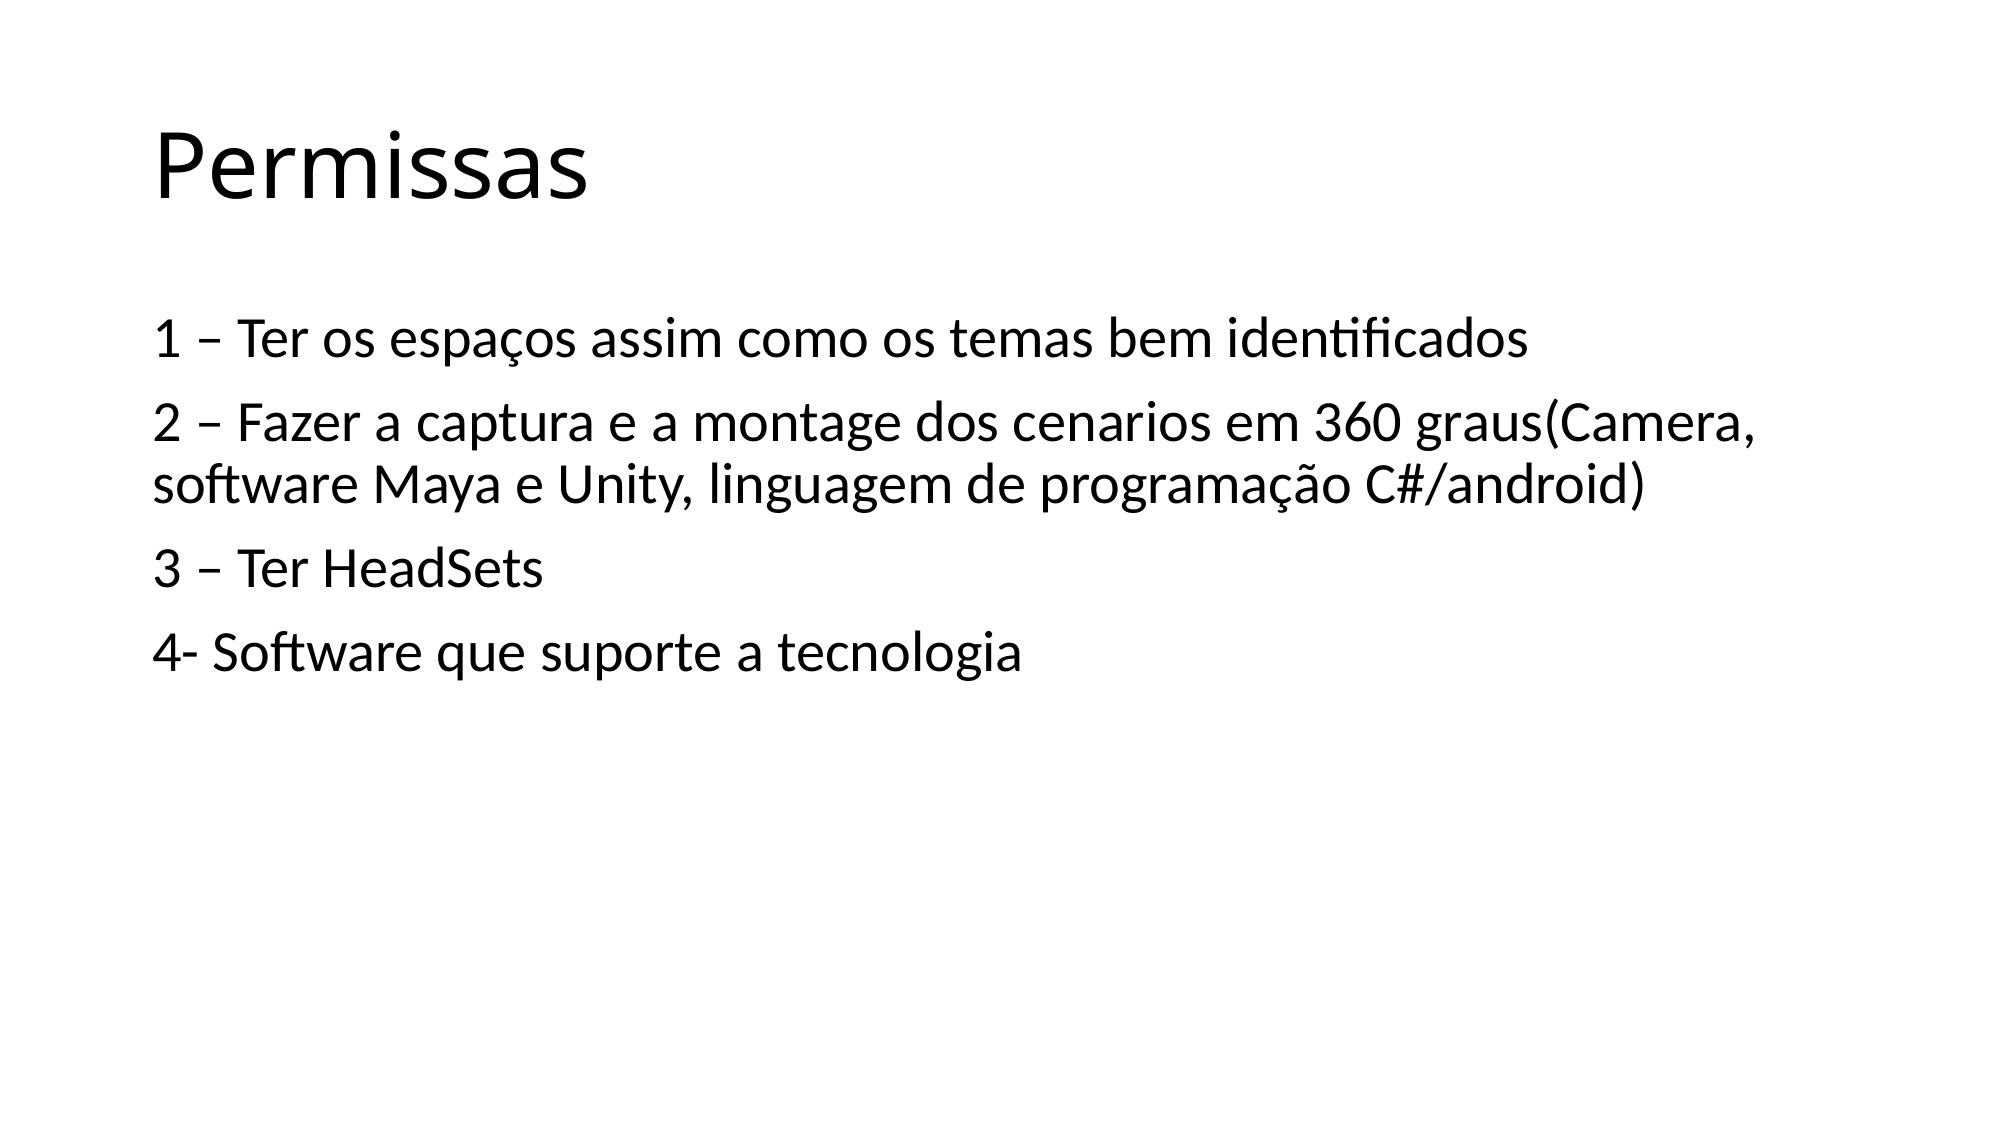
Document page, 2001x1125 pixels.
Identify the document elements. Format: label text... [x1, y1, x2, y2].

title Permissas [137, 59, 1863, 278]
list 1 – Ter os espaços assim como os temas bem identificados 2 – Fazer a captura e a montage dos cenarios em 360 graus(Camera, software Maya e Unity, linguagem de programação C#/android) 3 – Ter HeadSets 4- Software que suporte a tecnologia [137, 299, 1863, 1014]
